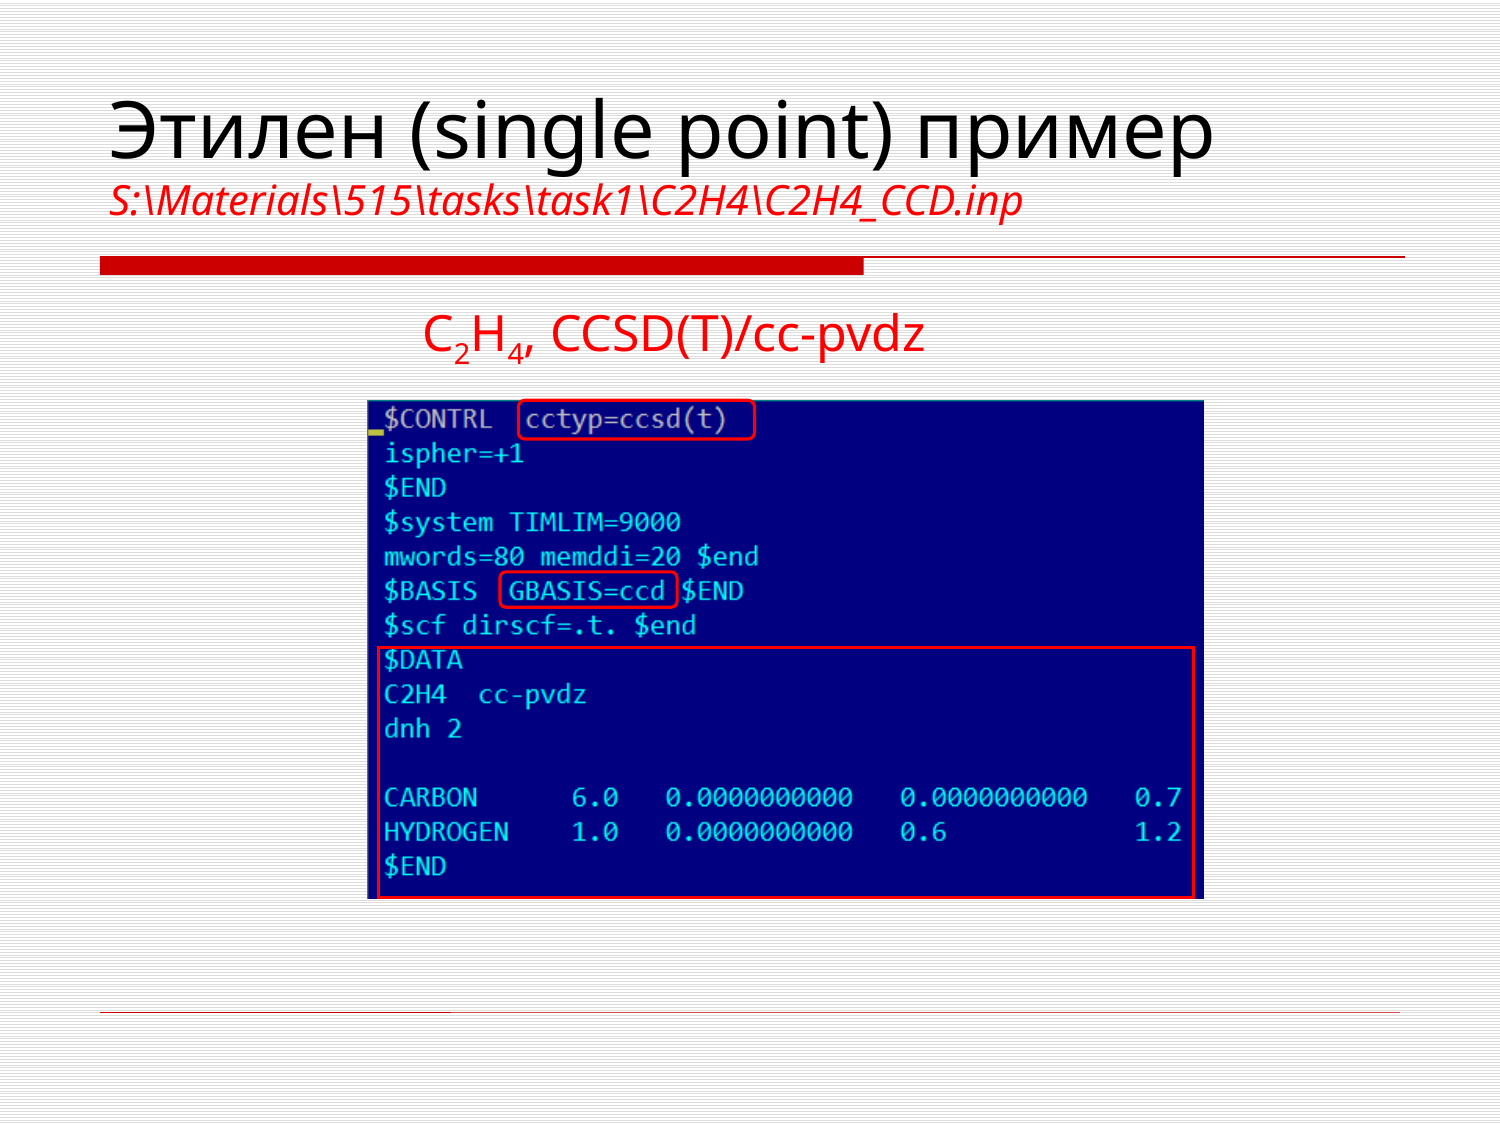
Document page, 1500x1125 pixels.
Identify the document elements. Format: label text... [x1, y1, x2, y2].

picture [367, 400, 1204, 899]
list C2H4, CCSD(T)/cc-pvdz [407, 294, 1046, 371]
title Этилен (single point) пример S:\Materials\515\tasks\task1\C2H4\C2H4_CCD.inp [94, 50, 1407, 232]
